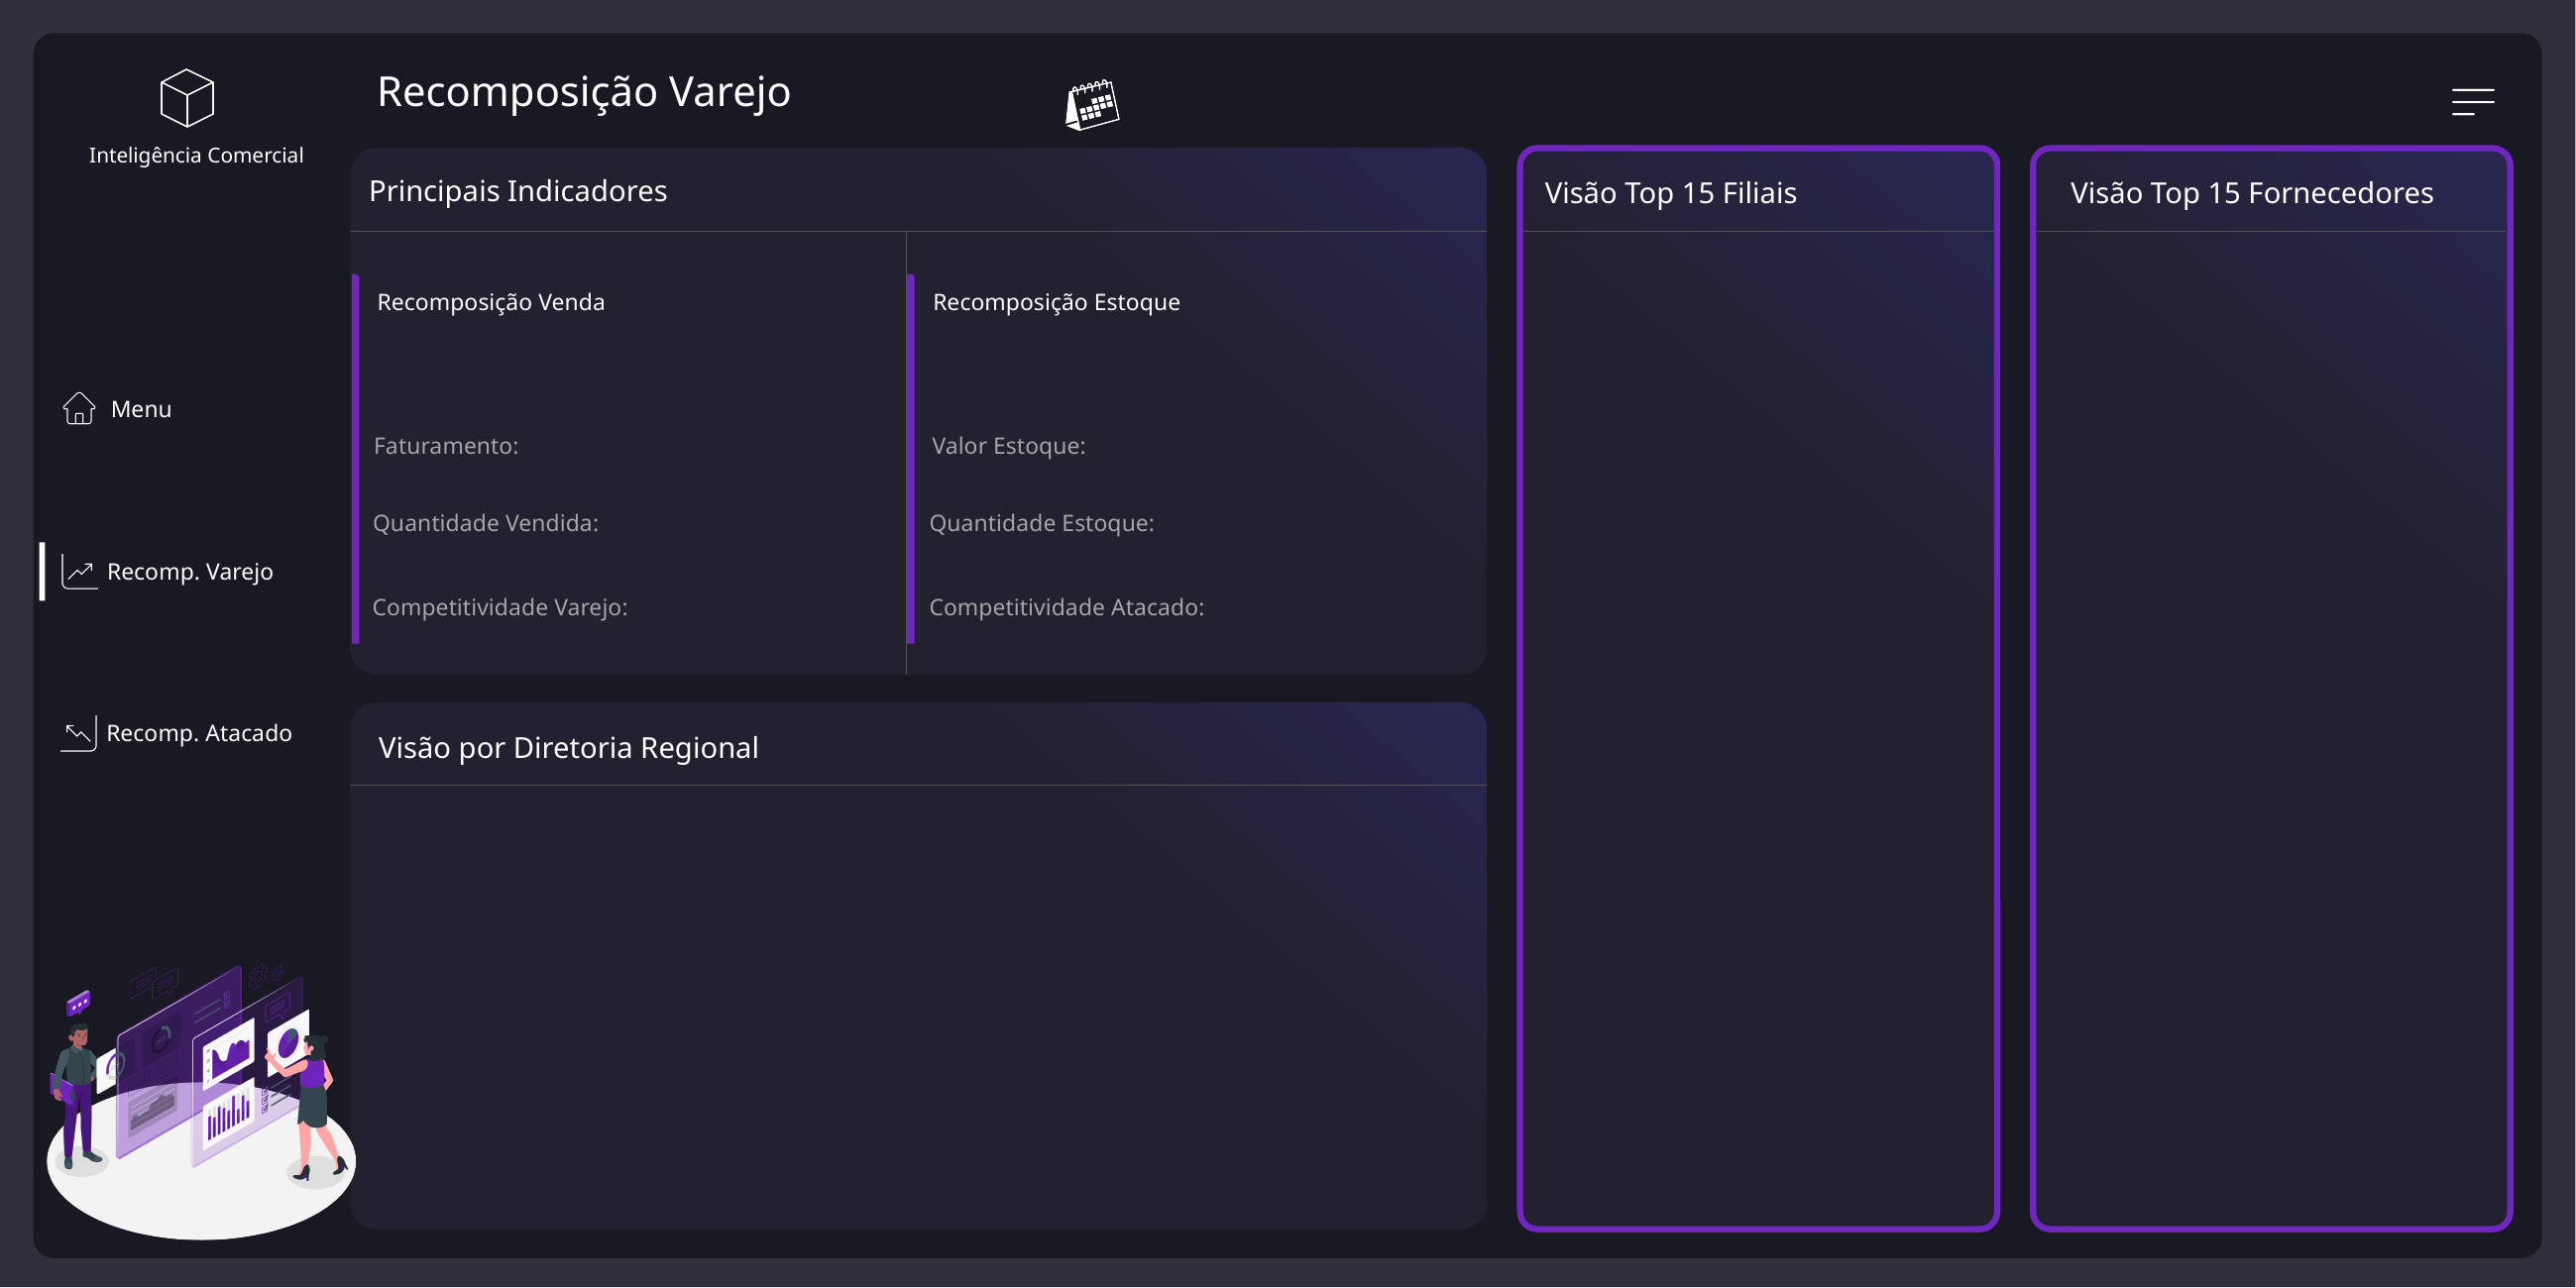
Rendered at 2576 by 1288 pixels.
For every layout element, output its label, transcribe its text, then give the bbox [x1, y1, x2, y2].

text_box [907, 272, 916, 645]
text_box [2032, 147, 2512, 1231]
text_box [1518, 147, 1999, 1231]
text_box Quantidade Vendida: [358, 501, 615, 544]
picture [60, 715, 97, 752]
text_box Competitividade Varejo: [357, 585, 643, 627]
text_box Visão Top 15 Filiais [1529, 166, 1845, 217]
text_box [38, 541, 46, 601]
text_box [349, 147, 1488, 676]
text_box Recomposição Estoque [918, 280, 1196, 323]
text_box Inteligência Comercial [74, 135, 331, 175]
picture [39, 931, 361, 1253]
picture [61, 554, 98, 590]
picture [158, 68, 217, 128]
text_box Recomposição Venda [362, 280, 621, 323]
text_box [0, 0, 2576, 1288]
text_box Recomposição Varejo [362, 56, 1036, 122]
text_box Menu [96, 386, 187, 429]
text_box Competitividade Atacado: [914, 586, 1220, 628]
picture [1065, 78, 1120, 132]
text_box Quantidade Estoque: [914, 501, 1171, 544]
text_box [32, 32, 2543, 1259]
text_box Visão por Diretoria Regional [364, 721, 850, 772]
text_box Valor Estoque: [917, 424, 1101, 467]
text_box Recomp. Atacado [91, 711, 308, 754]
picture [2452, 81, 2495, 123]
text_box Recomp. Varejo [92, 550, 289, 592]
picture [61, 390, 97, 426]
text_box [350, 272, 361, 645]
text_box Visão Top 15 Fornecedores [2056, 166, 2493, 217]
text_box Principais Indicadores [354, 165, 683, 216]
text_box Faturamento: [359, 424, 534, 467]
text_box [349, 701, 1488, 1231]
